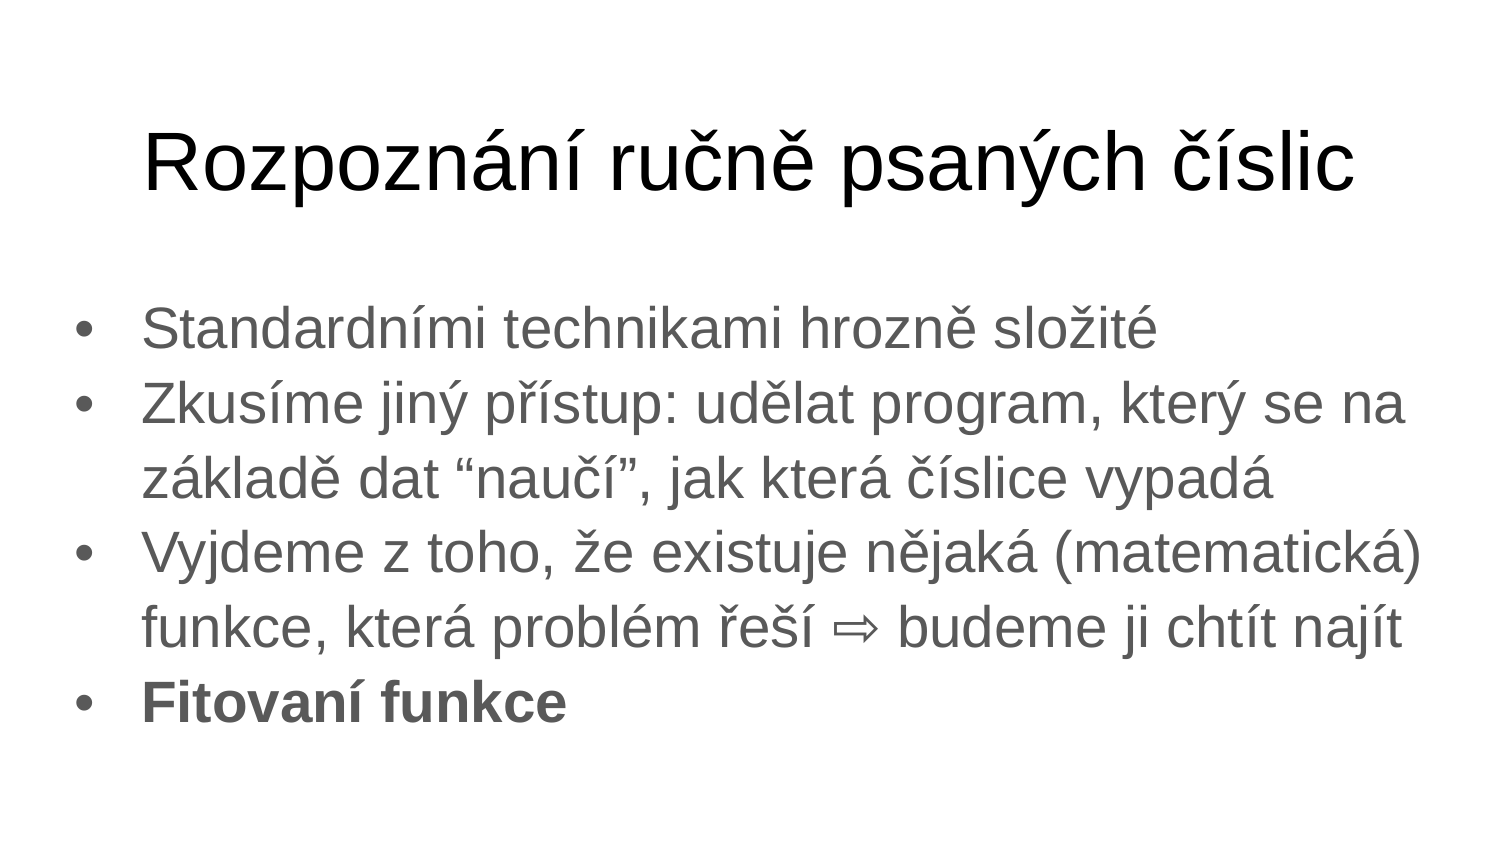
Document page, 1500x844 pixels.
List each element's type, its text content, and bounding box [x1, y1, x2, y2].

subtitle Standardními technikami hrozně složité Zkusíme jiný přístup: udělat program, který se na základě dat “naučí”, jak která číslice vypadá Vyjdeme z toho, že existuje nějaká (matematická) funkce, která problém řeší ⇨ budeme ji chtít najít Fitovaní funkce [51, 271, 1449, 844]
title Rozpoznání ručně psaných číslic [51, 31, 1449, 224]
